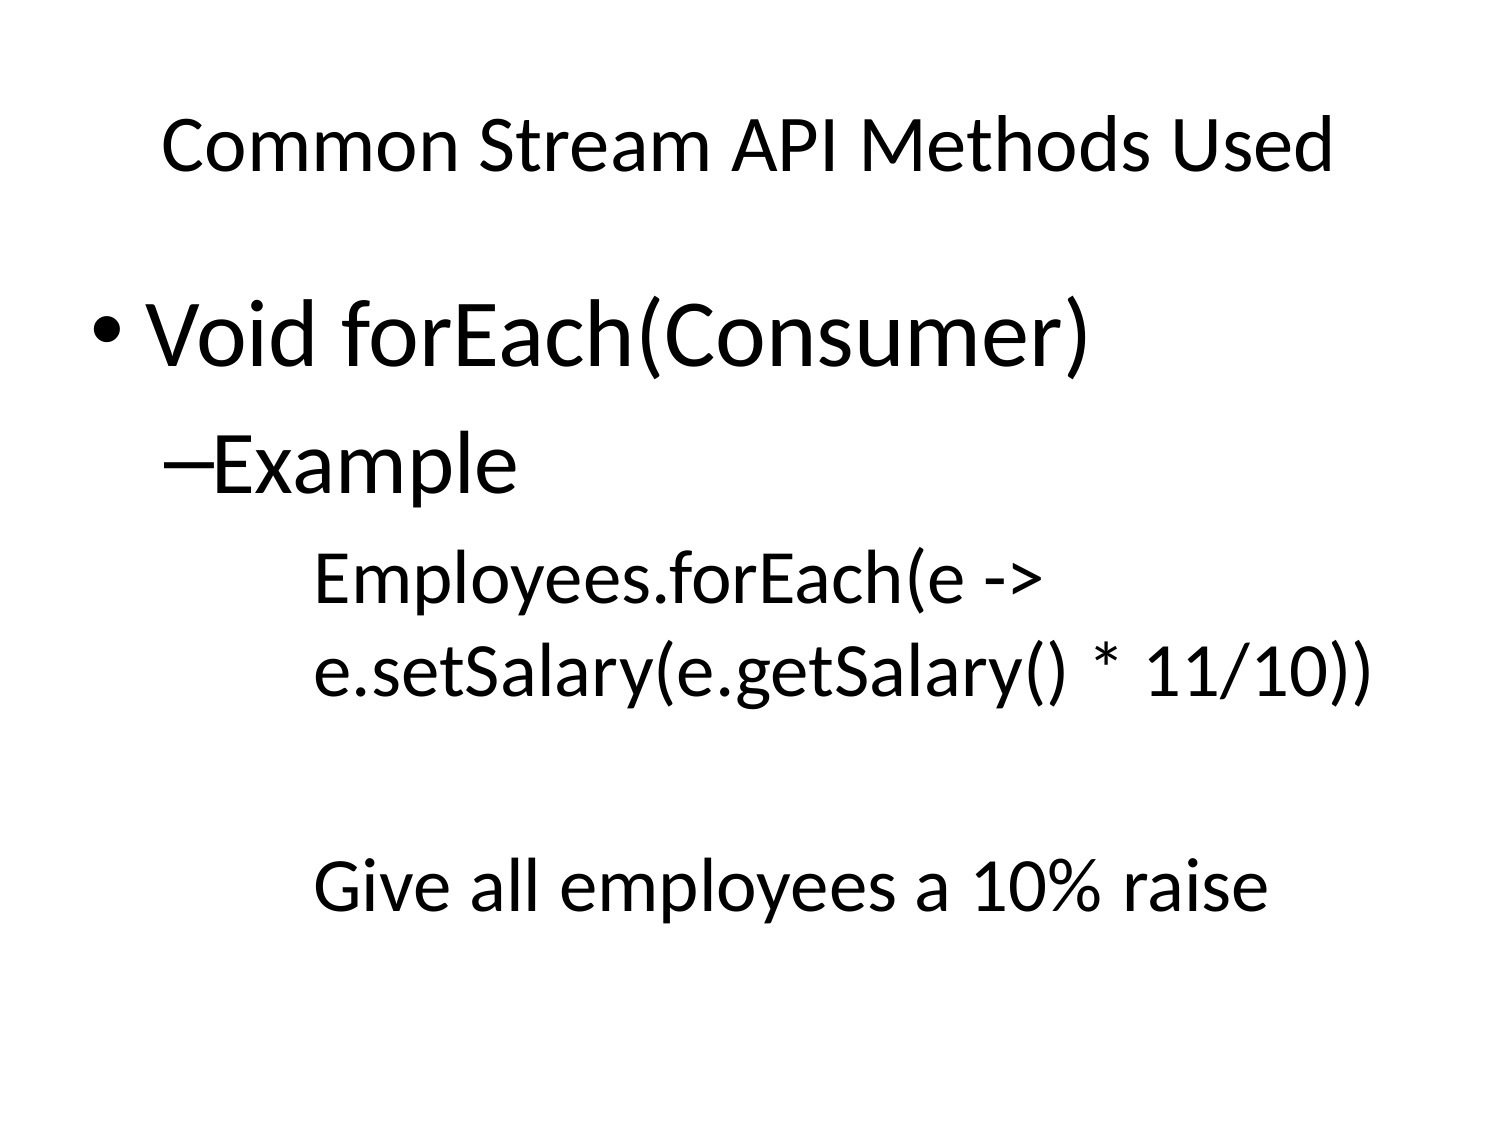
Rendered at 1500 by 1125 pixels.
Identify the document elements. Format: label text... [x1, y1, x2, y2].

title Common Stream API Methods Used [75, 45, 1425, 233]
list Void forEach(Consumer) Example Employees.forEach(e -> e.setSalary(e.getSalary() * 11/10)) Give all employees a 10% raise [75, 262, 1425, 1005]
